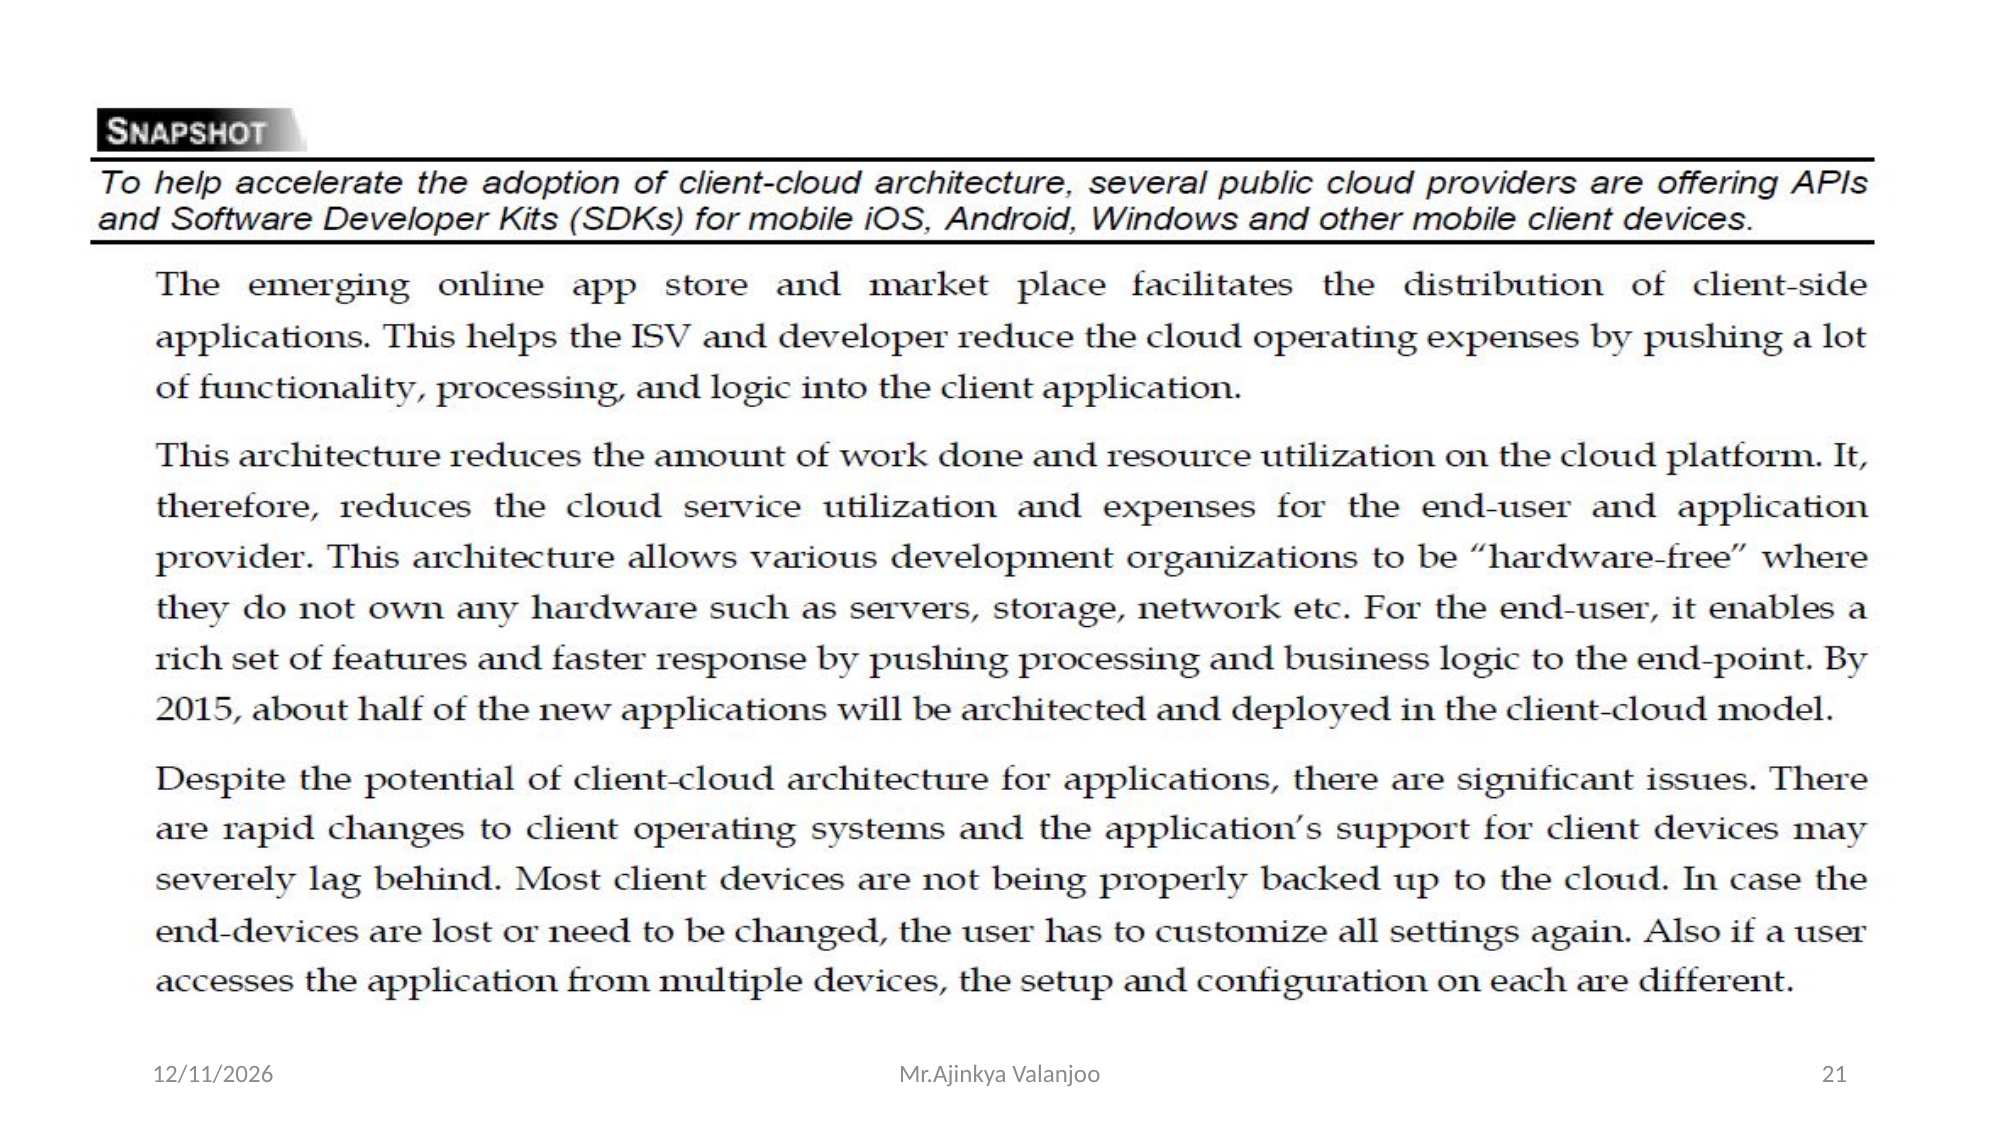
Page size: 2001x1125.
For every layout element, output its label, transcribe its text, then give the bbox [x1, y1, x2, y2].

footer Mr.Ajinkya Valanjoo [662, 1042, 1338, 1103]
slide_number 21 [1412, 1042, 1863, 1103]
picture [49, 88, 1946, 1035]
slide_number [137, 1042, 588, 1103]
